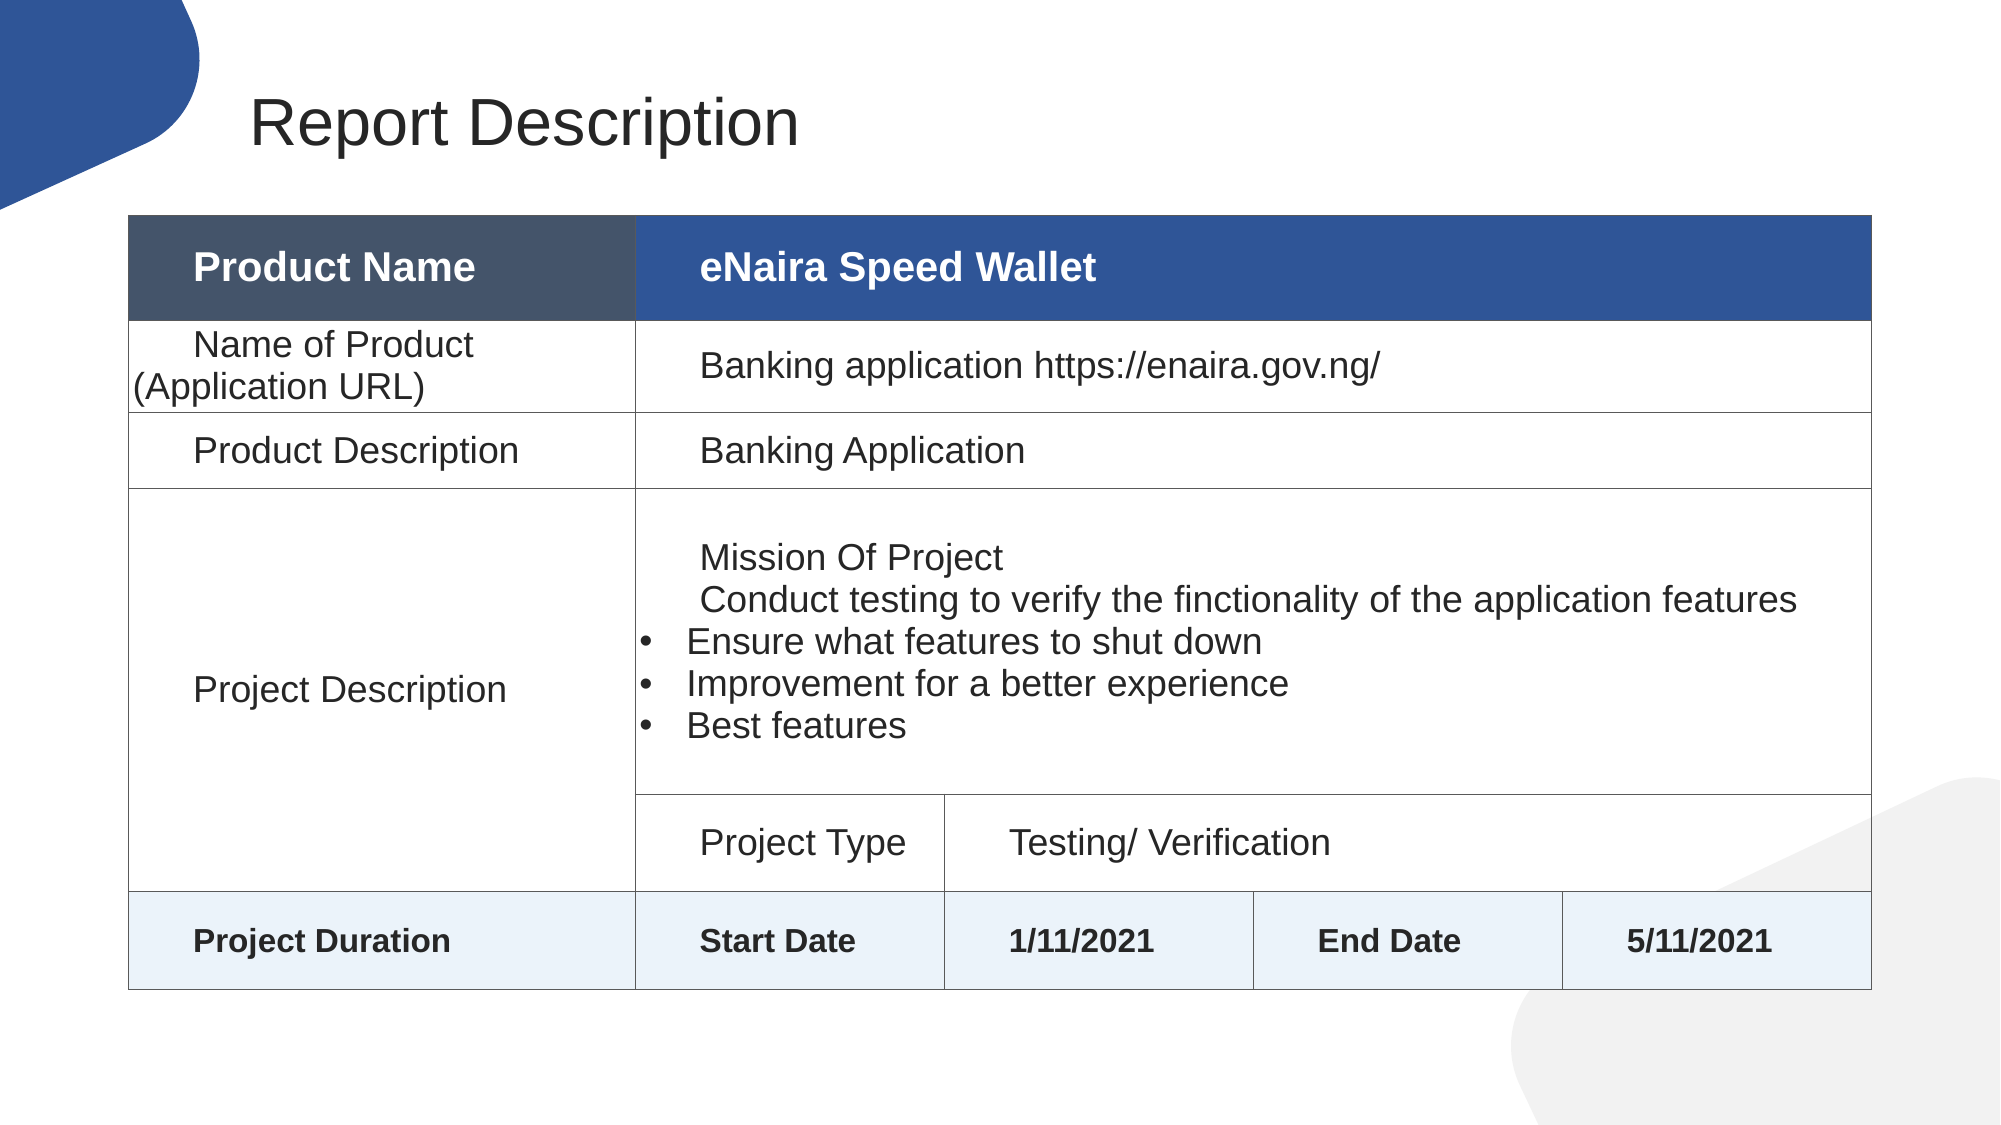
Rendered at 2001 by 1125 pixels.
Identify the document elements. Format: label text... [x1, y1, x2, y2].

table_cell Project Description [129, 489, 635, 891]
text_box Report Description [234, 68, 1447, 167]
table_cell 1/11/2021 [945, 892, 1253, 989]
table_cell Name of Product (Application URL) [129, 321, 635, 412]
table_cell Mission Of Project Conduct testing to verify the finctionality of the application features Ensure what features to shut down Improvement for a better experience Best features [636, 489, 1871, 794]
table_cell Start Date [636, 892, 944, 989]
table_cell Product Description [129, 413, 635, 488]
table_cell Project Duration [129, 892, 635, 989]
table_cell End Date [1254, 892, 1562, 989]
table_cell Project Type [636, 795, 944, 891]
table_cell Banking application https://enaira.gov.ng/ [636, 321, 1871, 412]
table_header Product Name [129, 216, 635, 320]
table_cell 5/11/2021 [1563, 892, 1871, 989]
table_cell Testing/ Verification [945, 795, 1871, 891]
table_header eNaira Speed Wallet [636, 216, 1871, 320]
table_cell Banking Application [636, 413, 1871, 488]
